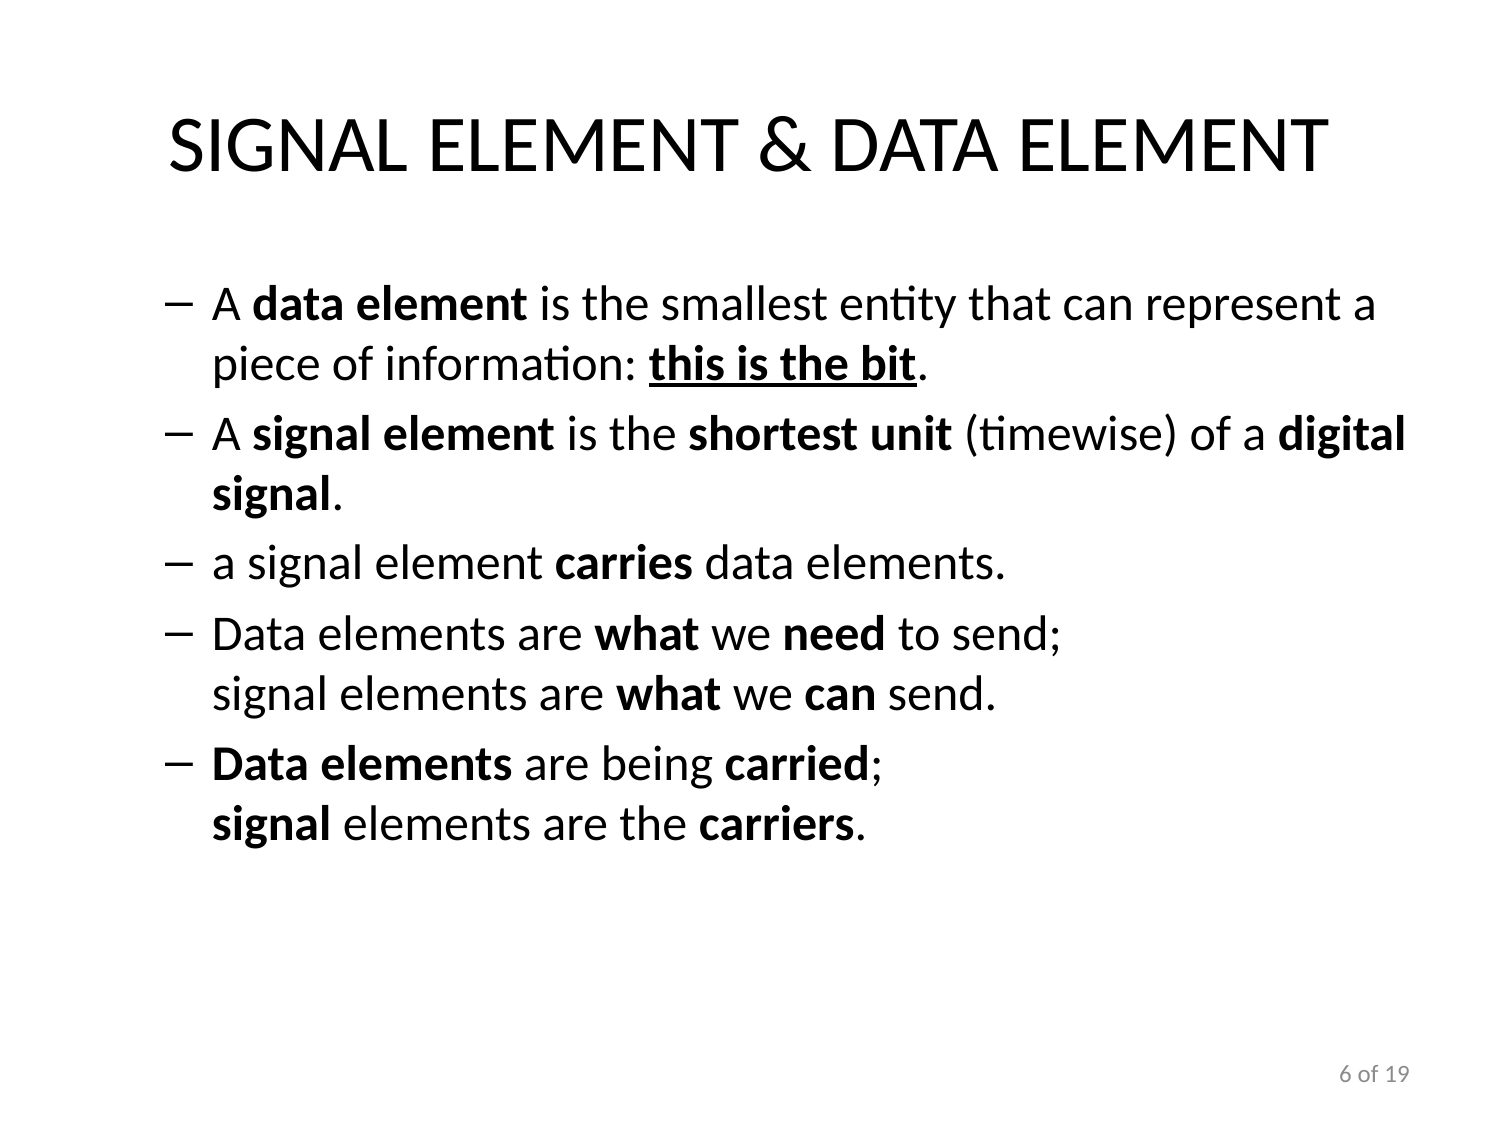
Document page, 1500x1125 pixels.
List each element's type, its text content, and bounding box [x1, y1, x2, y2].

slide_number 6 of 19 [1074, 1042, 1425, 1103]
list A data element is the smallest entity that can represent a piece of information: this is the bit. A signal element is the shortest unit (timewise) of a digital signal. a signal element carries data elements. Data elements are what we need to send; signal elements are what we can send. Data elements are being carried; signal elements are the carriers. [75, 262, 1425, 1005]
title Signal Element & Data Element [75, 45, 1425, 233]
